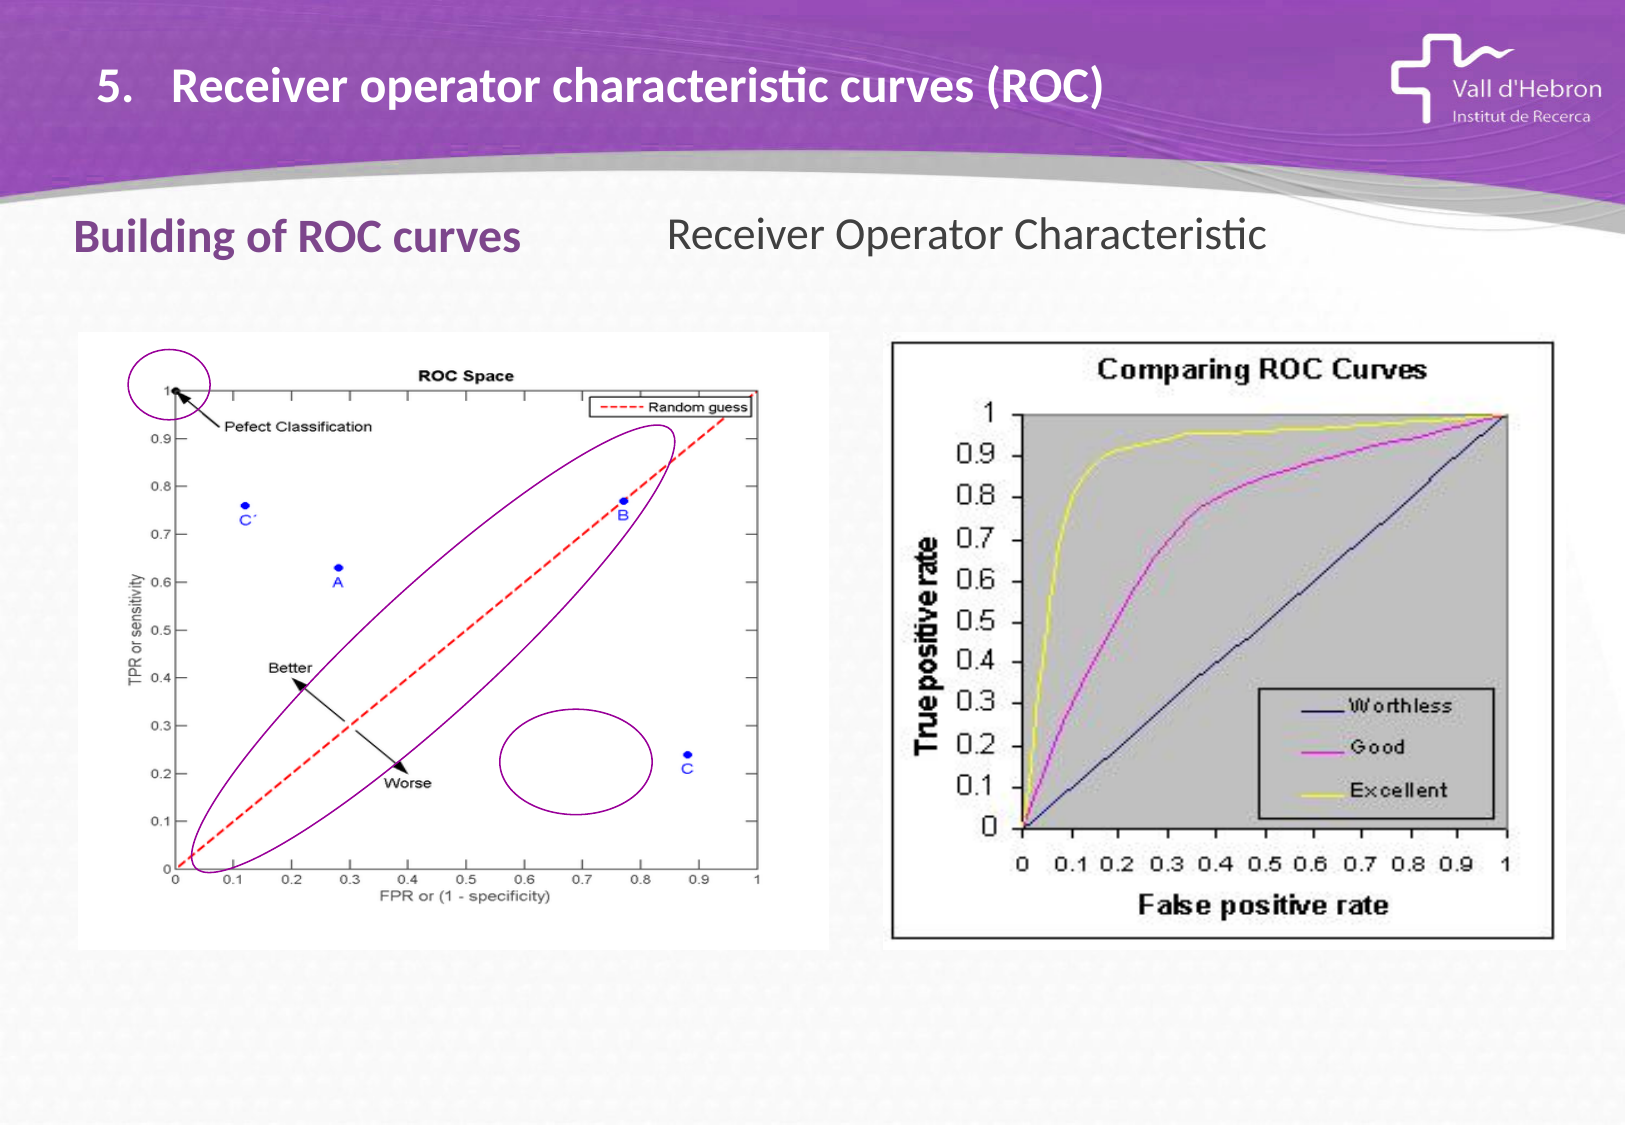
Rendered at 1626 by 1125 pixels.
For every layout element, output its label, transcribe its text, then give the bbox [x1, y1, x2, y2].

title Receiver operator characteristic curves (ROC) [81, 45, 1544, 233]
picture [0, 0, 1625, 1125]
list Building of ROC curves [58, 197, 1495, 268]
